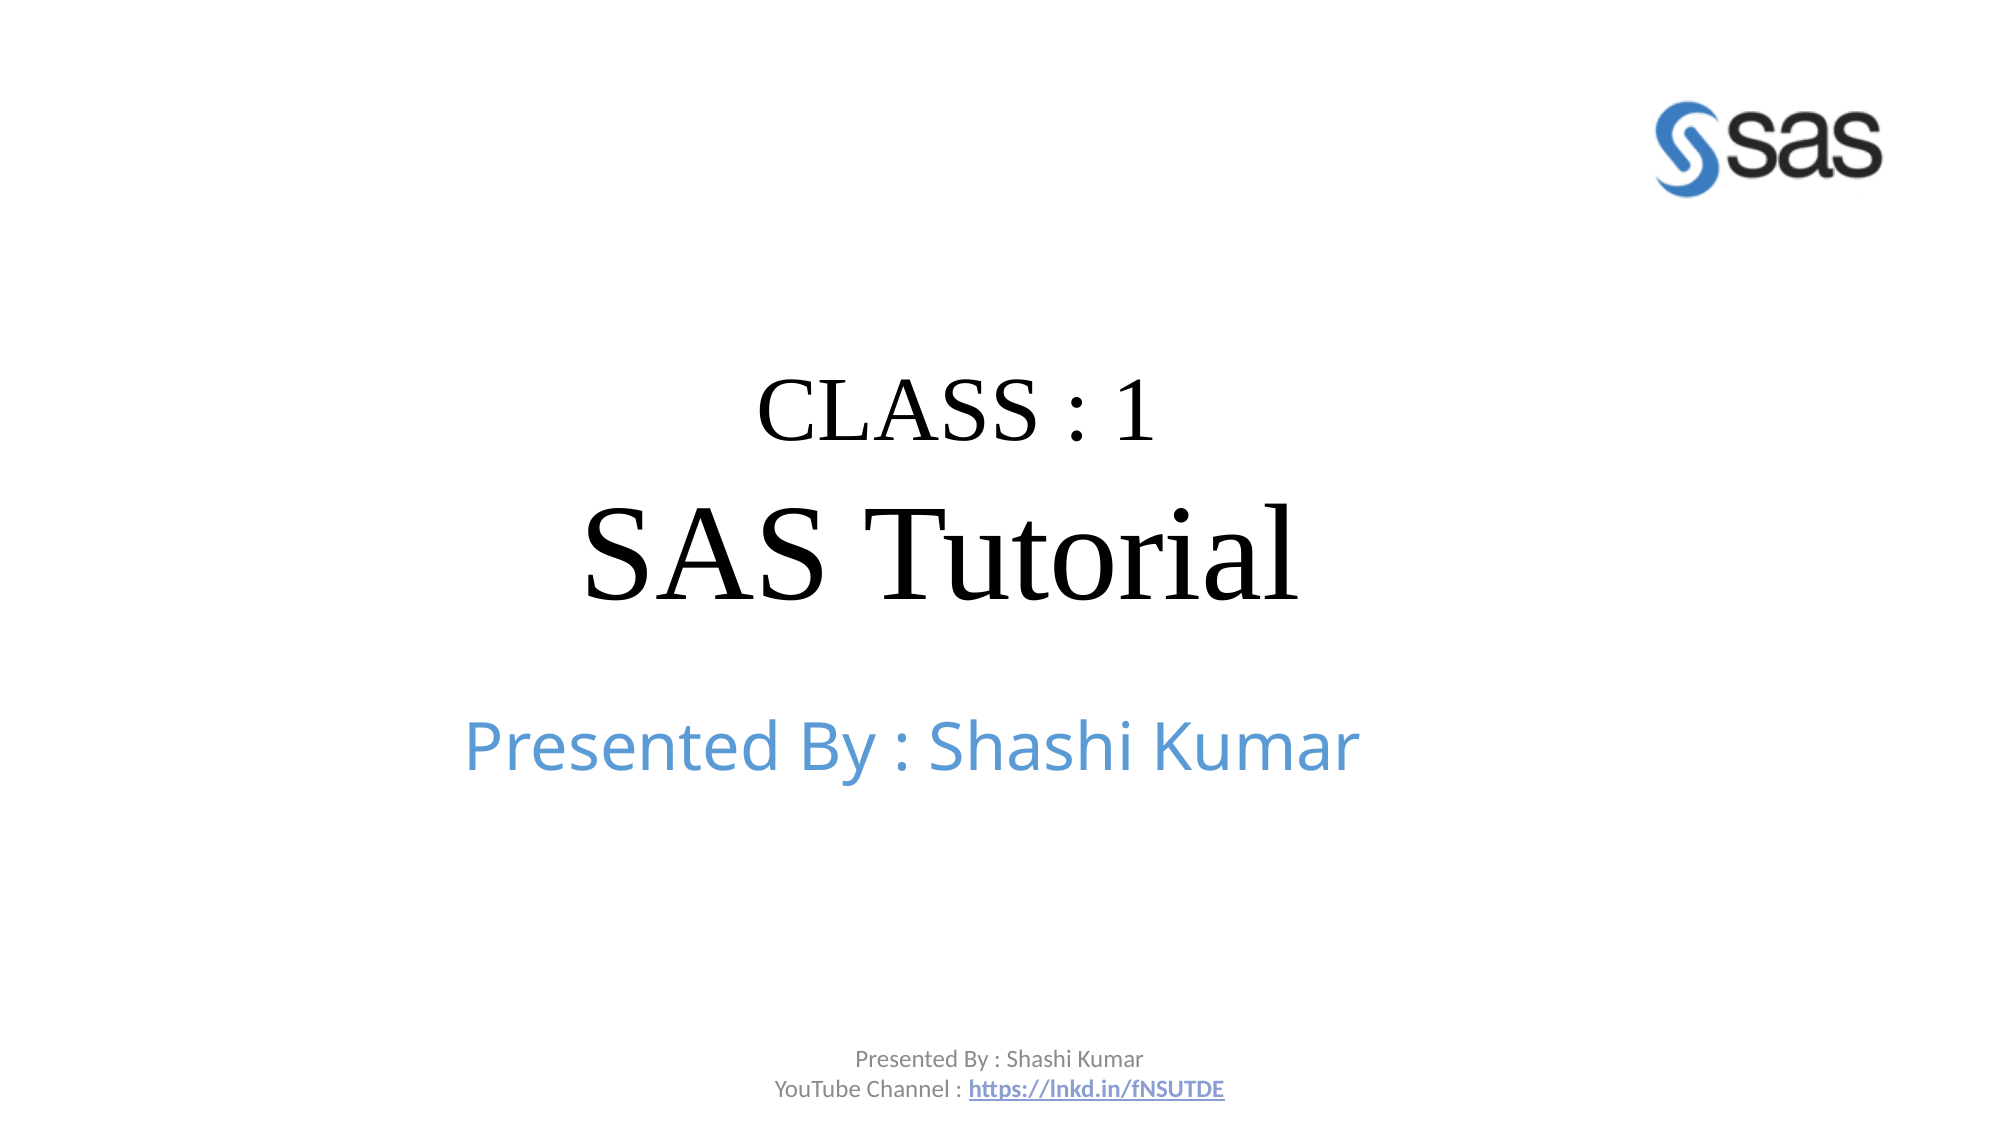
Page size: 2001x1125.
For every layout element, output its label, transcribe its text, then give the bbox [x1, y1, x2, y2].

text_box Presented By : Shashi Kumar [37, 695, 1789, 791]
picture [1653, 99, 1885, 200]
footer Presented By : Shashi Kumar YouTube Channel : https://lnkd.in/fNSUTDE [662, 1042, 1338, 1103]
list CLASS : 1 SAS Tutorial [95, 179, 1821, 637]
